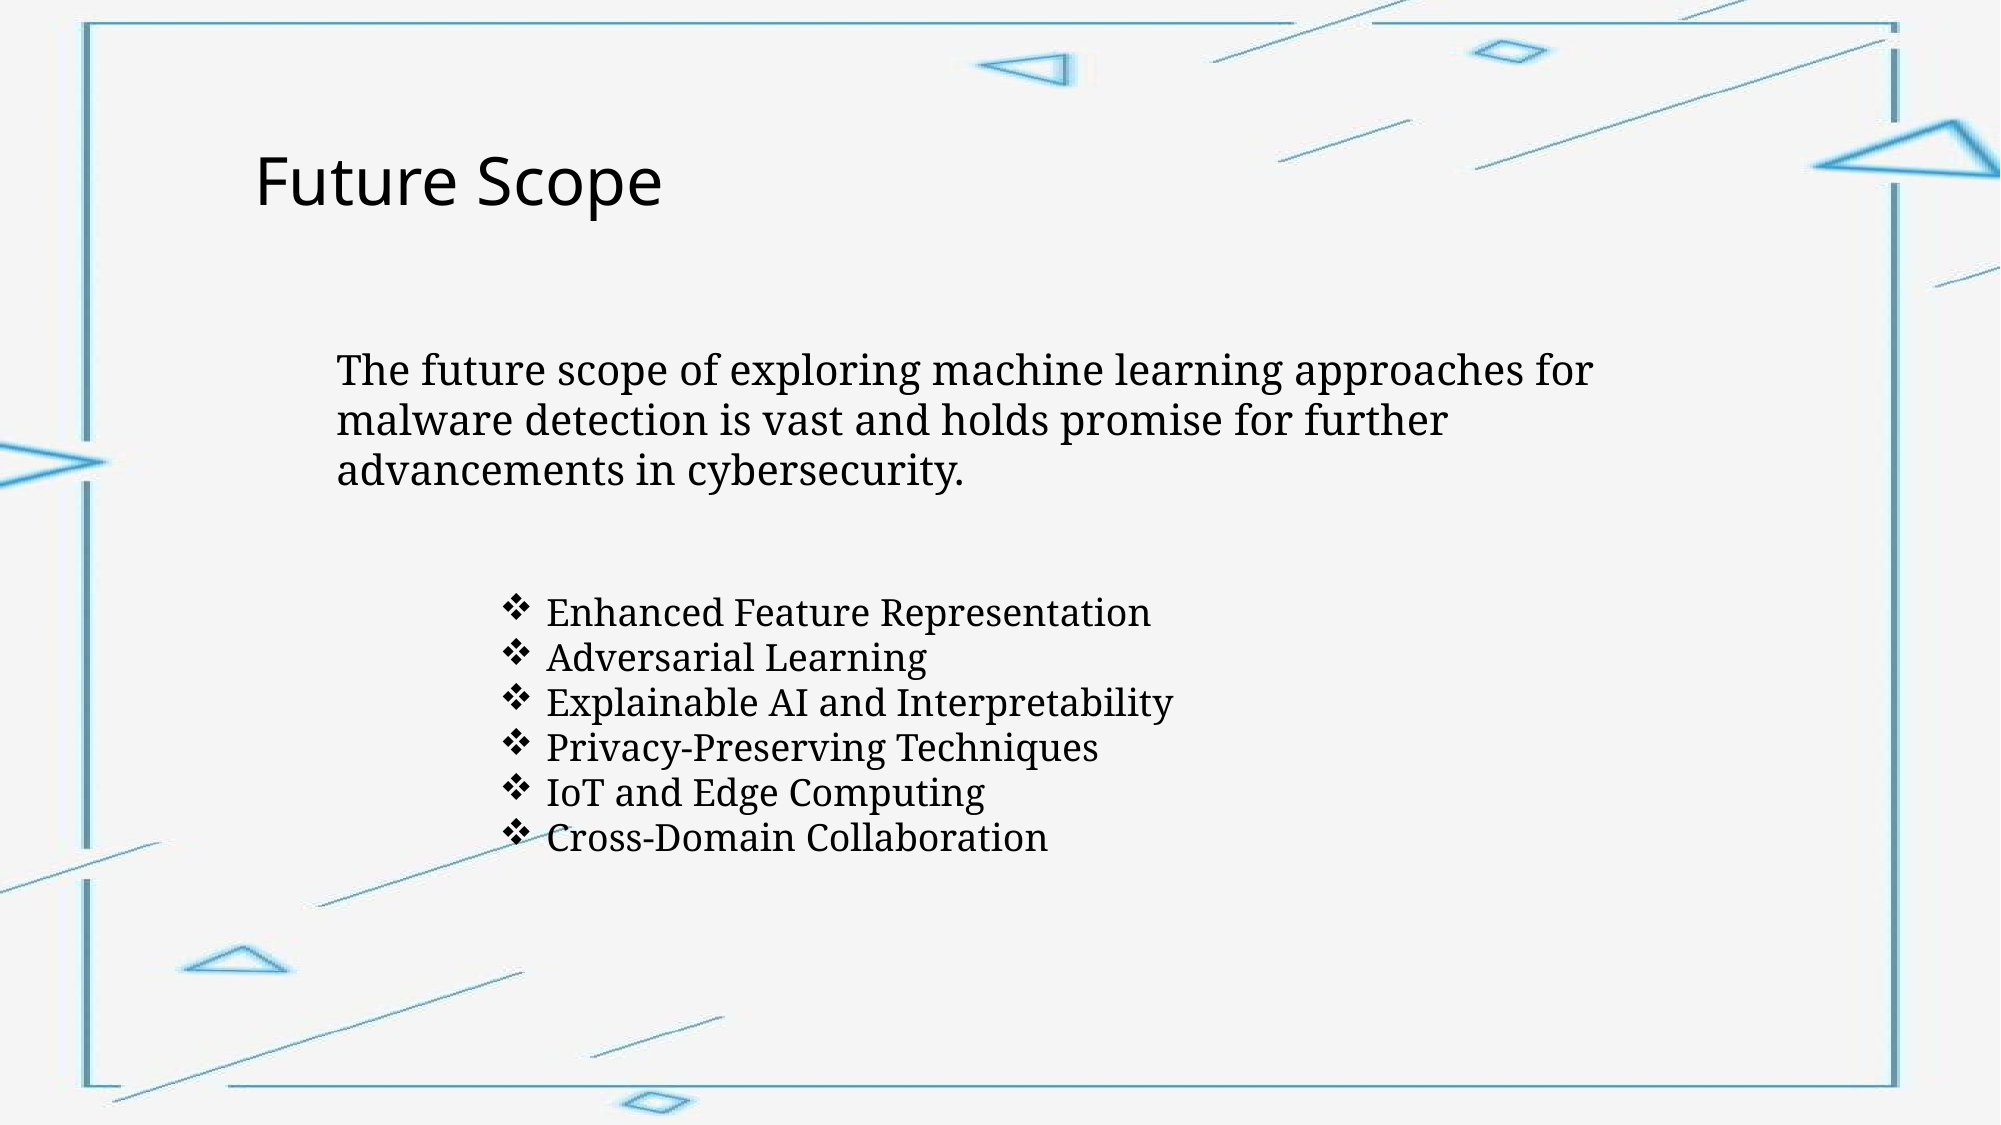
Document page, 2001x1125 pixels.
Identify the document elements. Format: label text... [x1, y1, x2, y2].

picture [0, 0, 2001, 1125]
text_box Future Scope [239, 131, 907, 227]
text_box Enhanced Feature Representation Adversarial Learning Explainable AI and Interpretability Privacy-Preserving Techniques IoT and Edge Computing Cross-Domain Collaboration [484, 581, 1348, 867]
text_box The future scope of exploring machine learning approaches for malware detection is vast and holds promise for further advancements in cybersecurity. [321, 336, 1702, 502]
